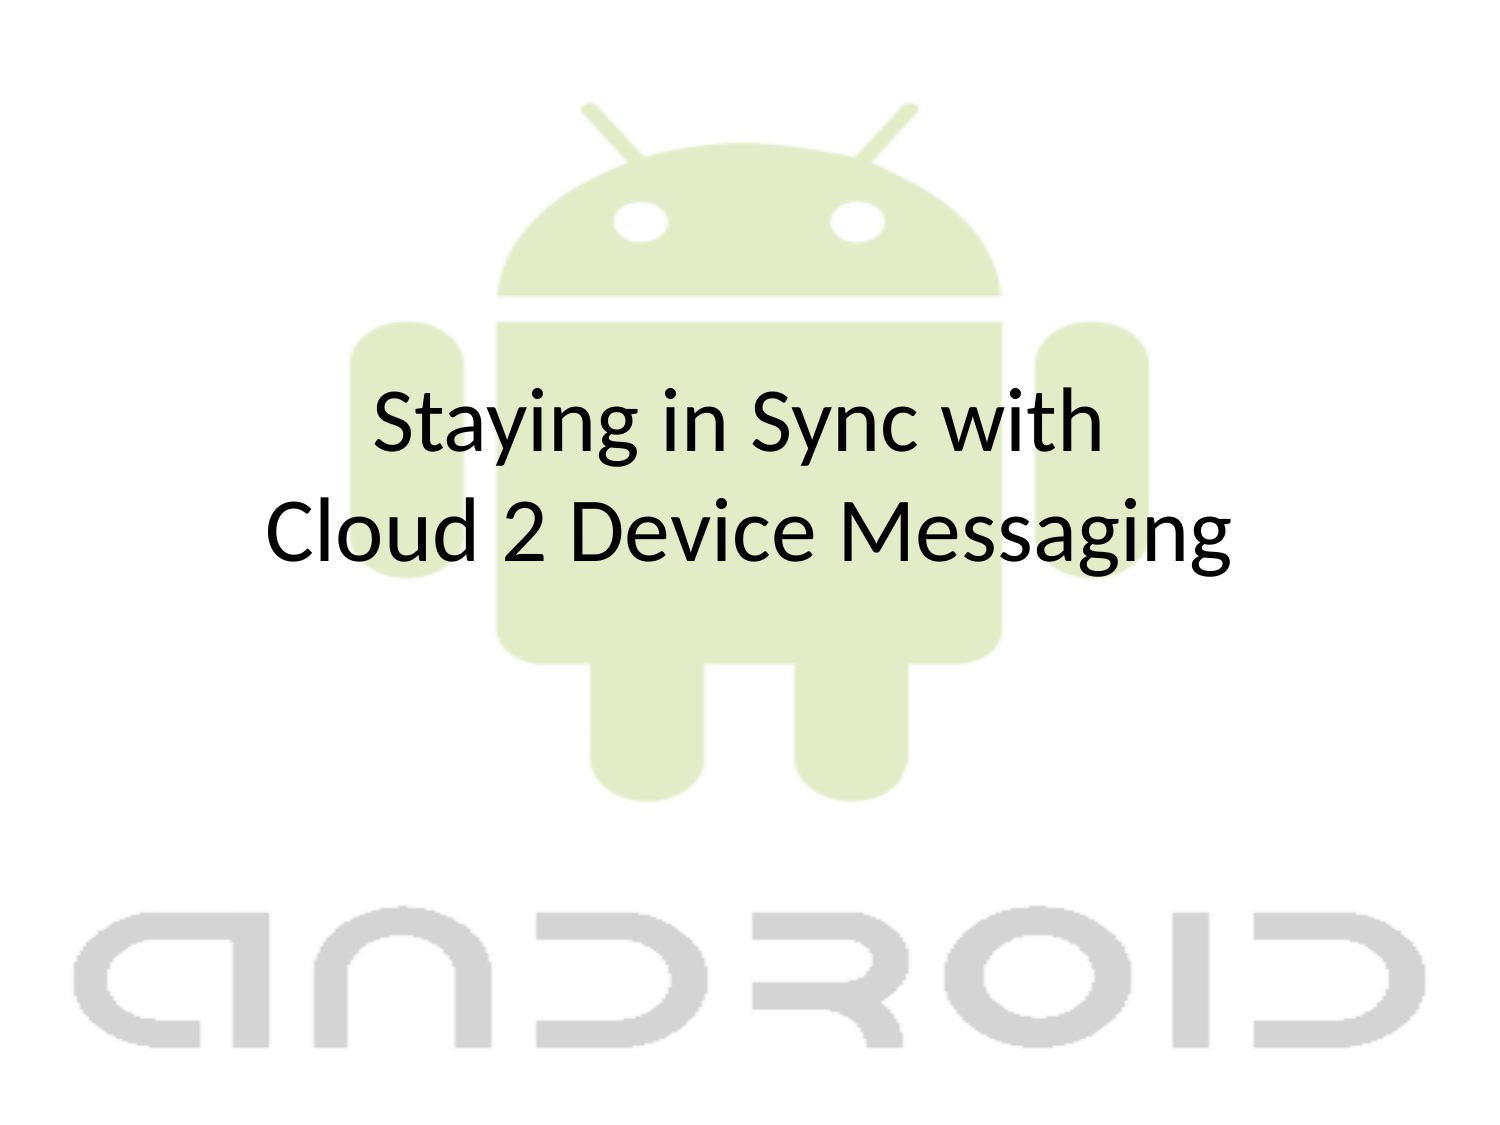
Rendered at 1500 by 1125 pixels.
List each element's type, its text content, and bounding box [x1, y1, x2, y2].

title Staying in Sync with Cloud 2 Device Messaging [112, 349, 1388, 591]
